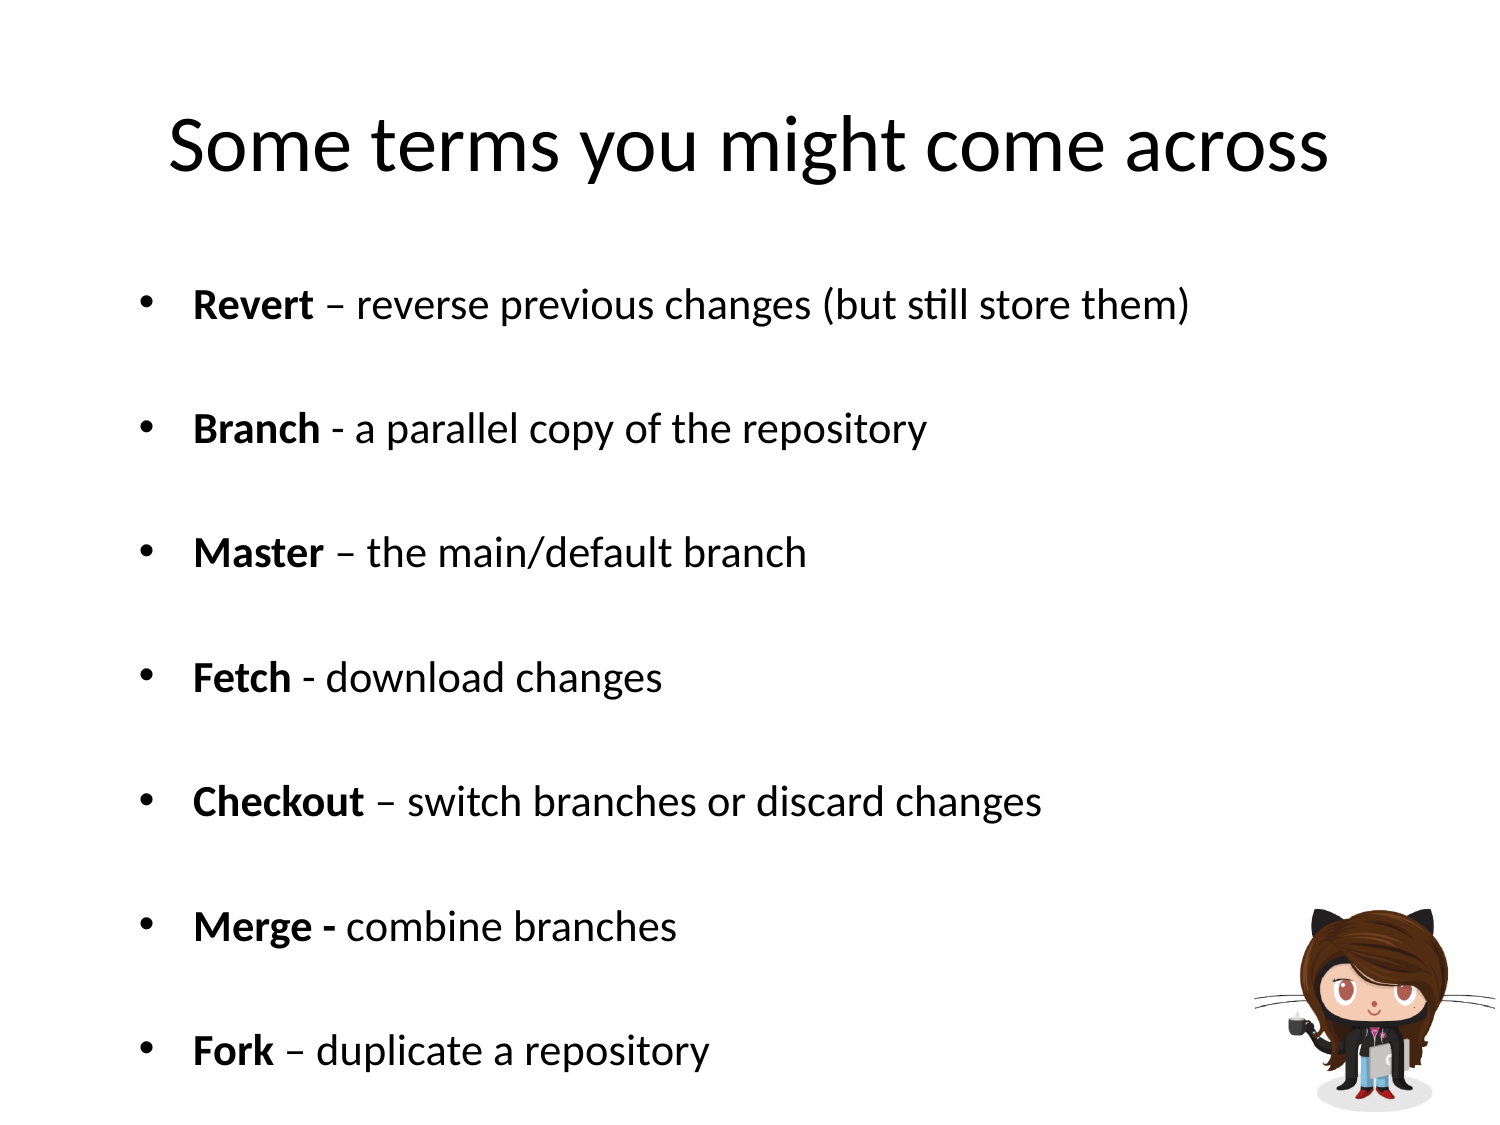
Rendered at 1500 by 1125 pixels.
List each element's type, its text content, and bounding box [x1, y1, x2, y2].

title Some terms you might come across [75, 45, 1425, 233]
list Revert – reverse previous changes (but still store them) Branch - a parallel copy of the repository Master – the main/default branch Fetch - download changes Checkout – switch branches or discard changes Merge - combine branches Fork – duplicate a repository [123, 267, 1329, 1083]
picture [1248, 879, 1500, 1125]
